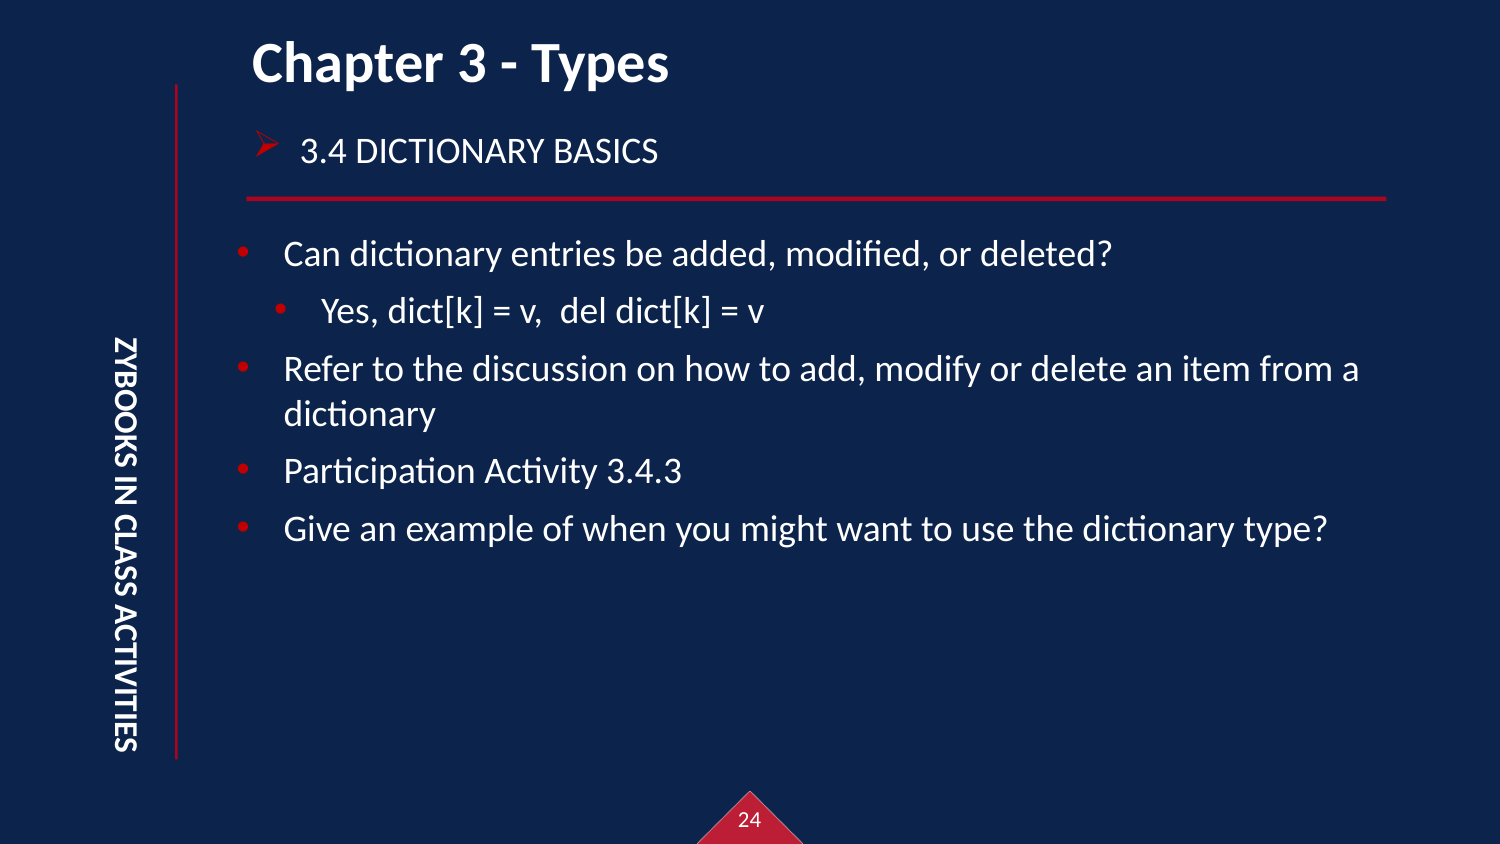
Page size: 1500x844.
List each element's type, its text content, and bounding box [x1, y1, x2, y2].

list Zybooks in class activities [103, 229, 155, 760]
list Can dictionary entries be added, modified, or deleted? Yes, dict[k] = v, del dict[k] = v Refer to the discussion on how to add, modify or delete an item from a dictionary Participation Activity 3.4.3 Give an example of when you might want to use the dictionary type? [230, 222, 1452, 724]
picture [697, 791, 803, 844]
title Chapter 3 - Types [246, 17, 1387, 114]
list 3.4 dictionary Basics [246, 119, 1387, 183]
